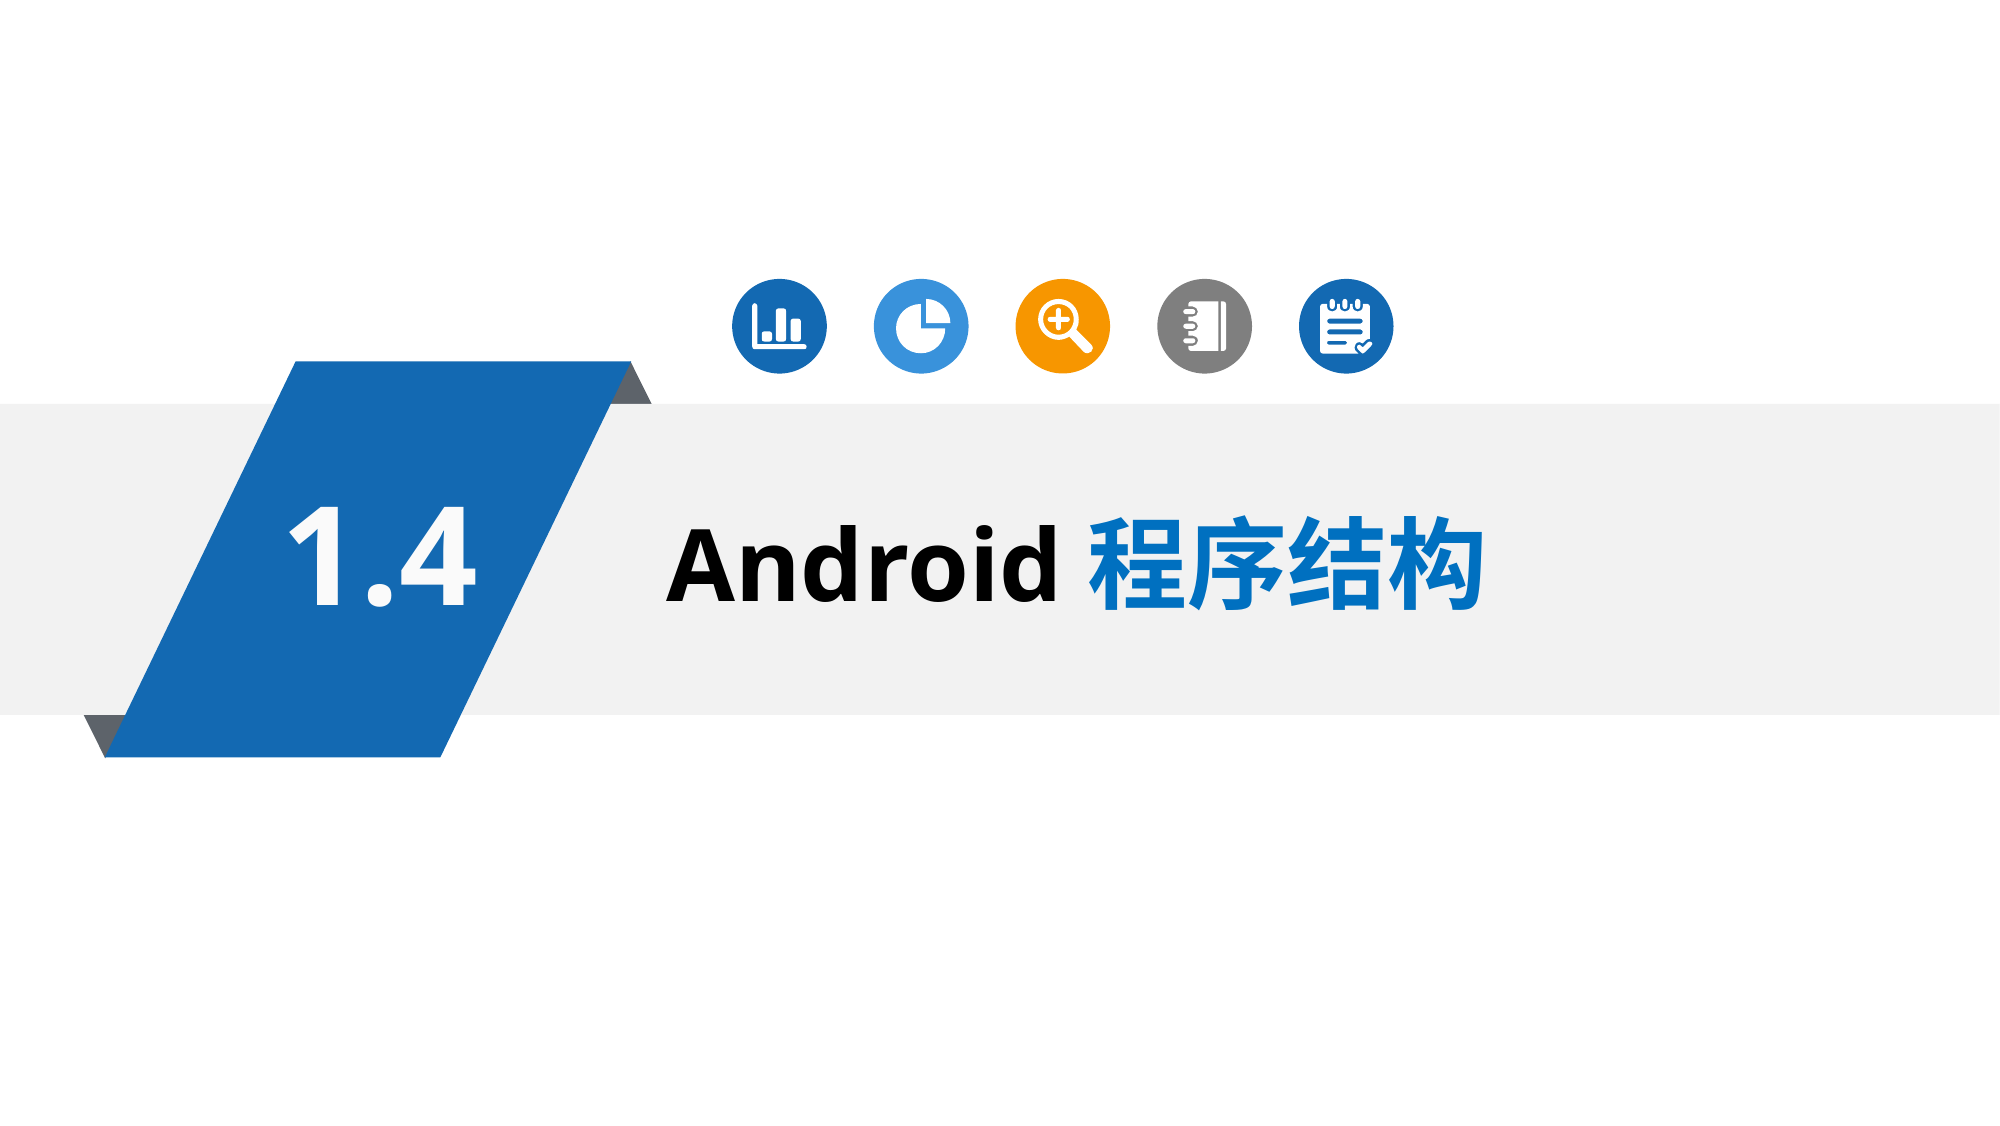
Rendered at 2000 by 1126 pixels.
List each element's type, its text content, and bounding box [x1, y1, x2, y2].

text_box Android程序结构 [651, 494, 1847, 630]
text_box 1.4 [266, 460, 552, 641]
